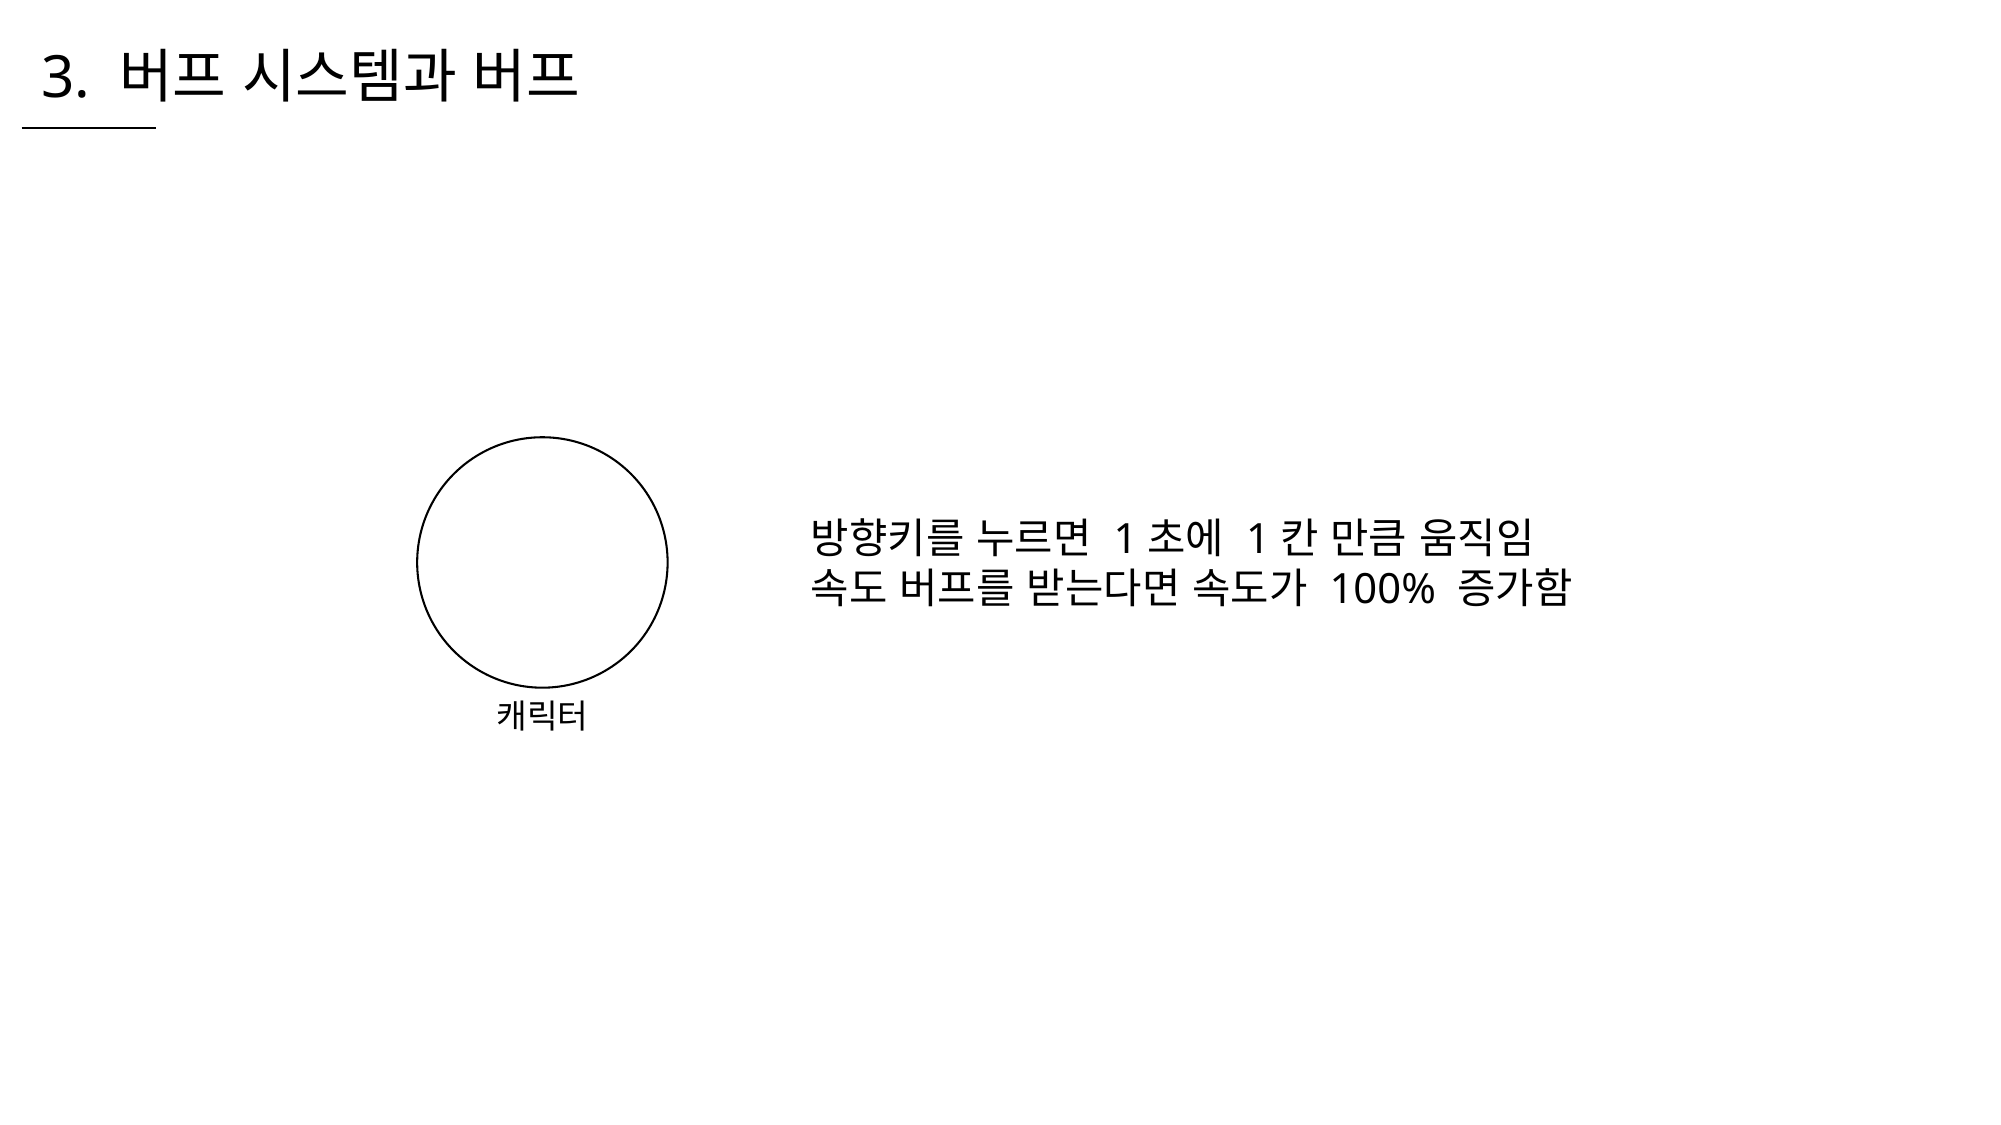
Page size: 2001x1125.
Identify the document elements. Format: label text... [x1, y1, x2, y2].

text_box 캐릭터 [481, 687, 603, 743]
text_box 방향키를 누르면 1초에 1칸 만큼 움직임 속도 버프를 받는다면 속도가 100% 증가함 [795, 504, 1588, 620]
text_box 3. 버프 시스템과 버프 [26, 31, 595, 117]
text_box [416, 436, 669, 687]
